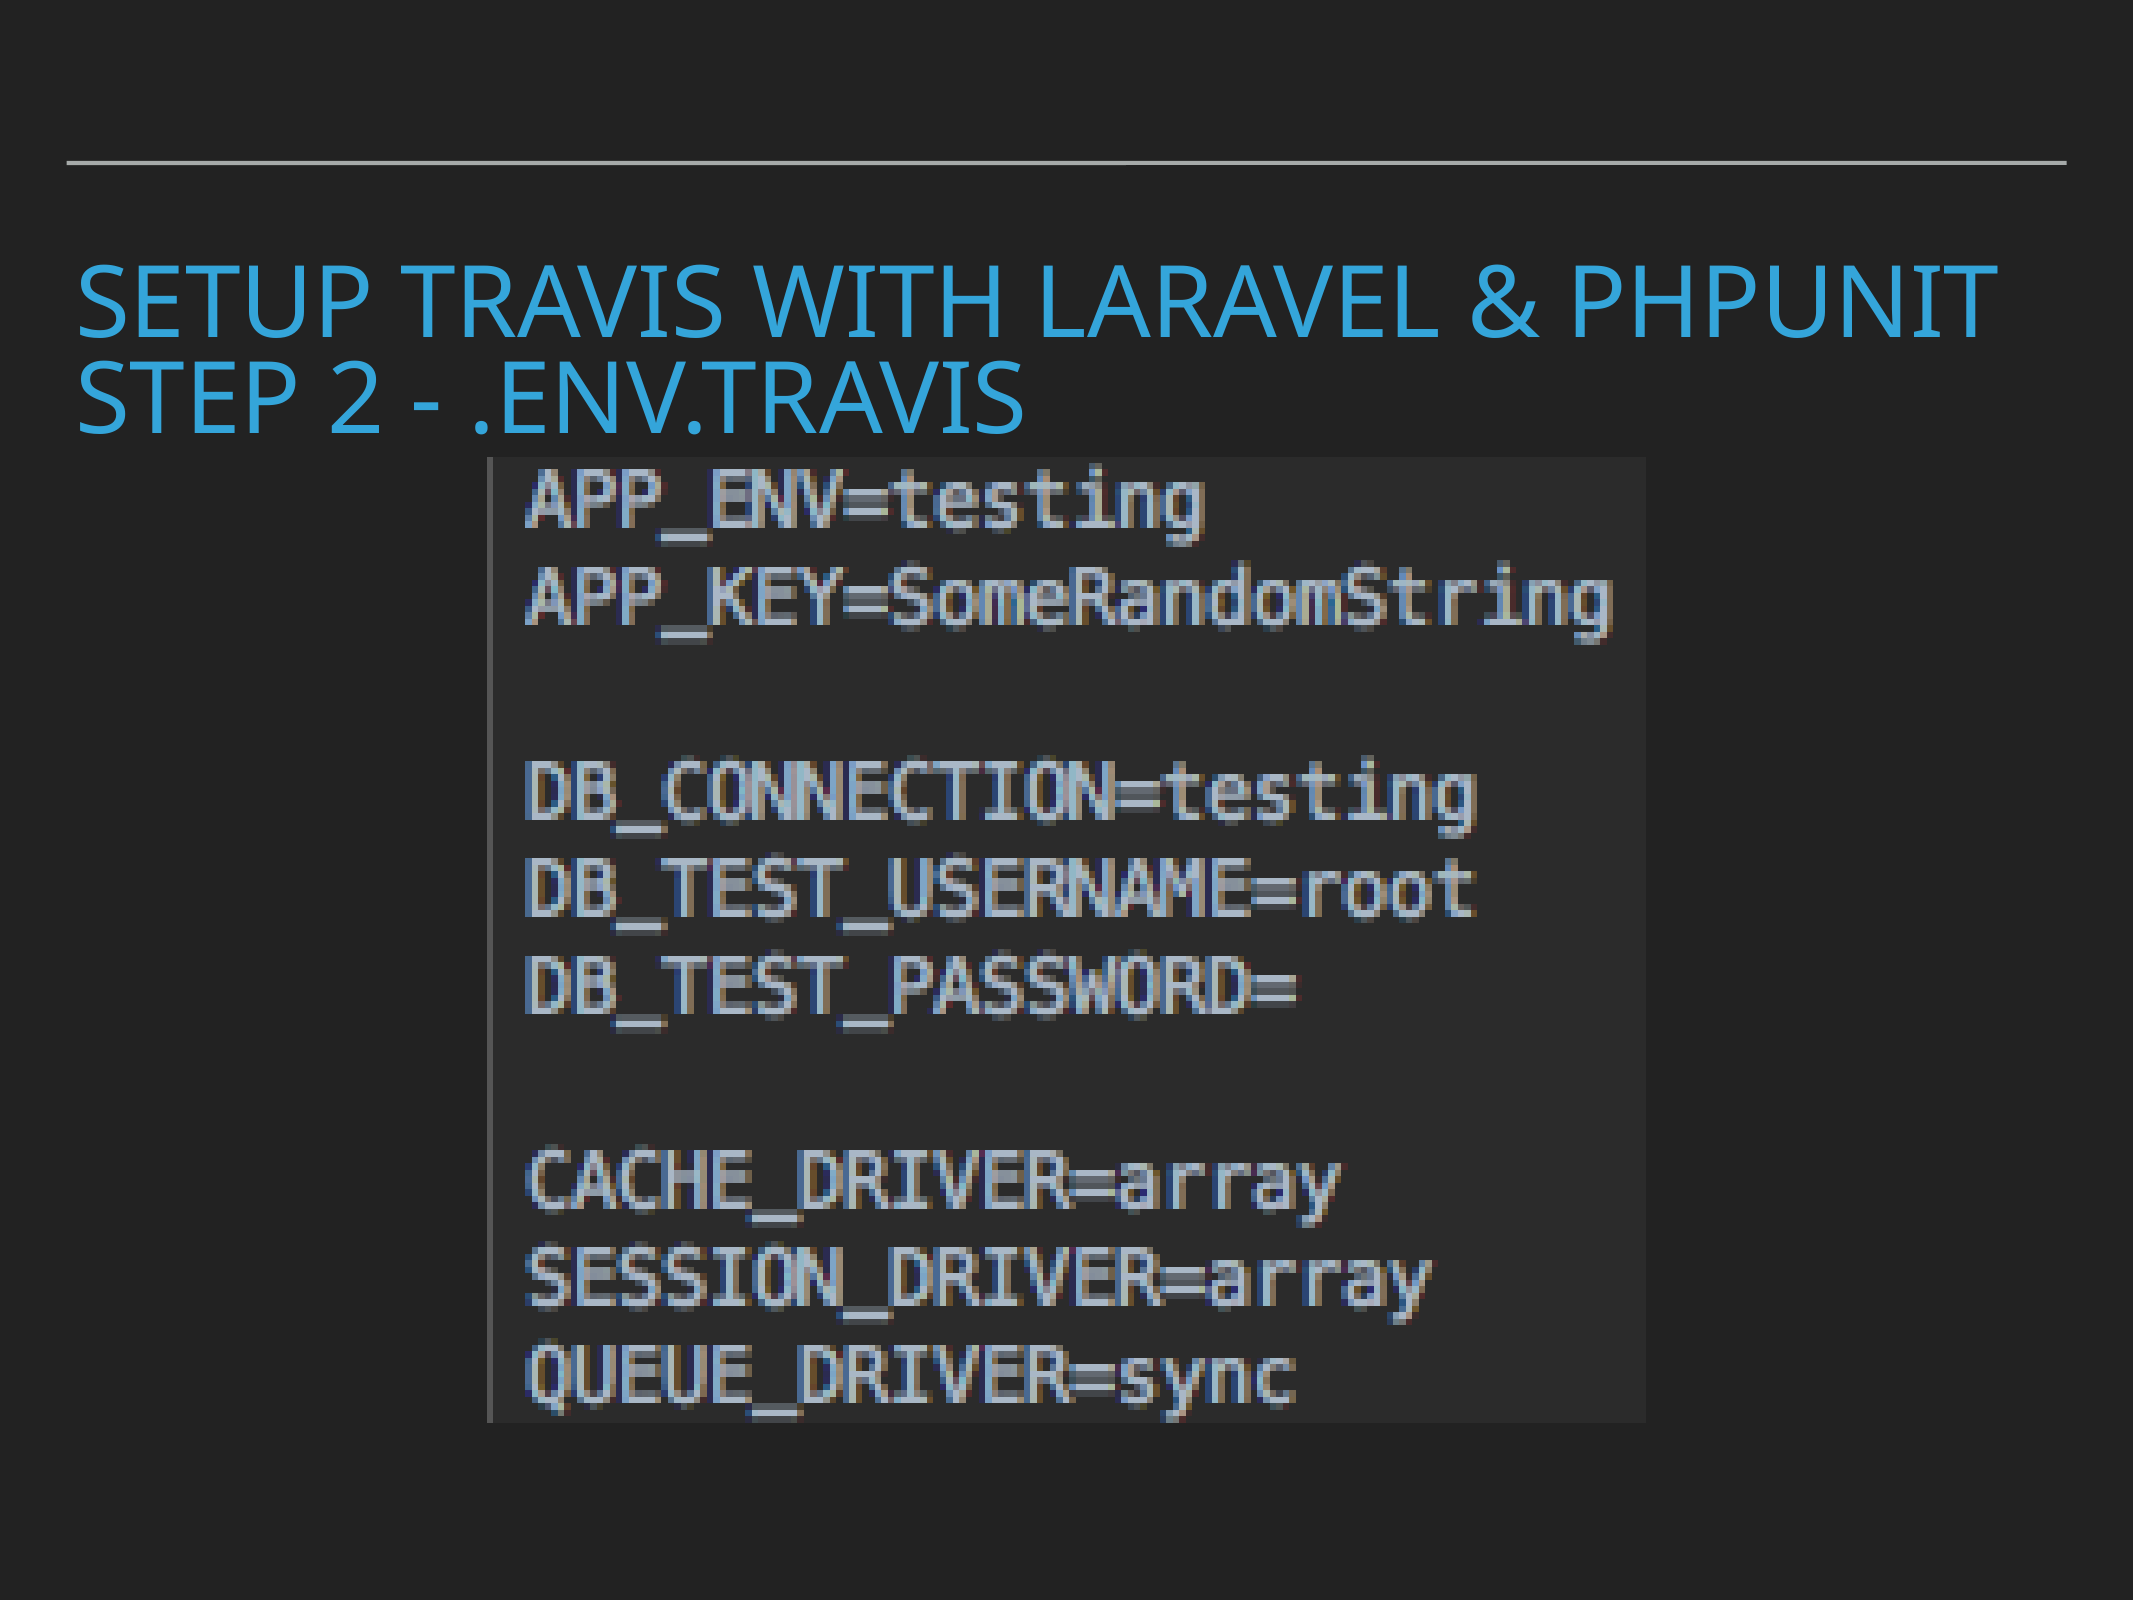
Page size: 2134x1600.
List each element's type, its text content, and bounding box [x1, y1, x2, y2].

title SETUP TRAVIS WITH LARAVEL & PHPUNIT Step 2 - .env.travis [66, 251, 2068, 372]
picture [487, 457, 1647, 1423]
